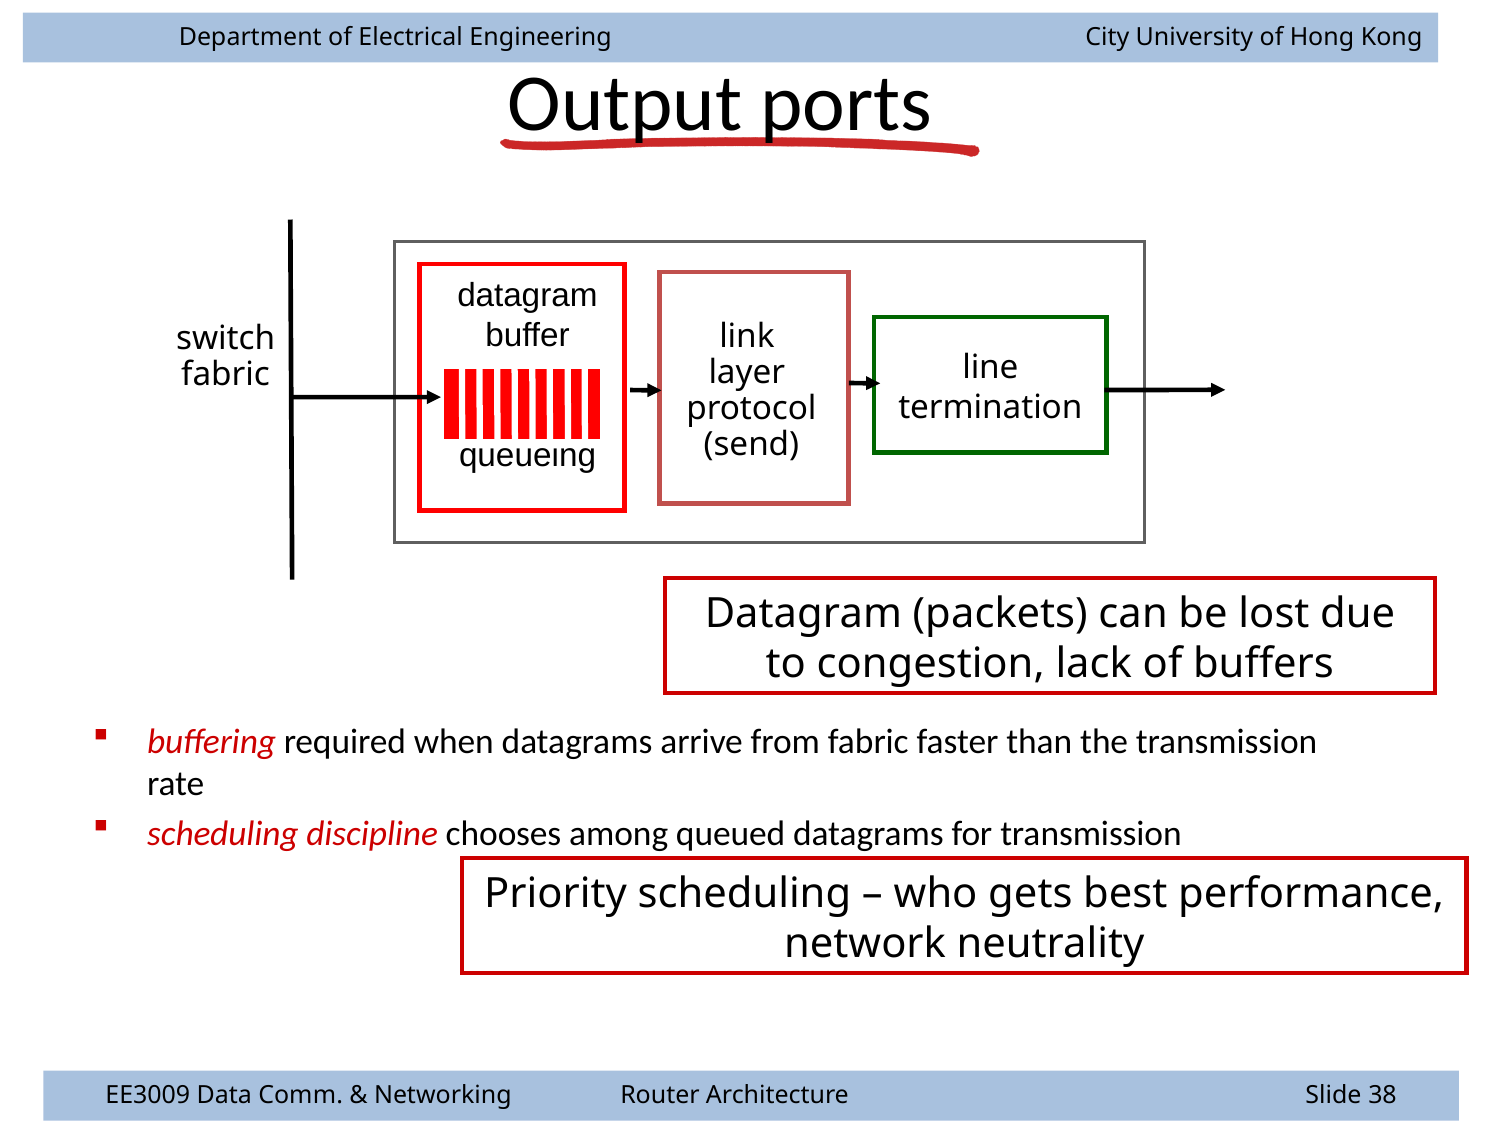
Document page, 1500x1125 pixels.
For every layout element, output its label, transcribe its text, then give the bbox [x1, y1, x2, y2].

text_box [394, 384, 1145, 543]
list buffering required when datagrams arrive from fabric faster than the transmission rate scheduling discipline chooses among queued datagrams for transmission [78, 710, 1353, 861]
title Output ports [82, 41, 1358, 155]
text_box Priority scheduling – who gets best performance, network neutrality [461, 858, 1467, 973]
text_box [419, 263, 625, 512]
text_box link layer protocol (send) [664, 322, 838, 459]
text_box [848, 377, 881, 390]
picture [496, 132, 985, 162]
text_box line termination [874, 316, 1107, 453]
text_box [630, 384, 662, 397]
text_box [659, 272, 849, 504]
text_box Datagram (packets) can be lost due to congestion, lack of buffers [664, 578, 1436, 694]
text_box switch fabric [139, 289, 313, 425]
text_box [1104, 383, 1226, 397]
text_box [394, 241, 1145, 397]
